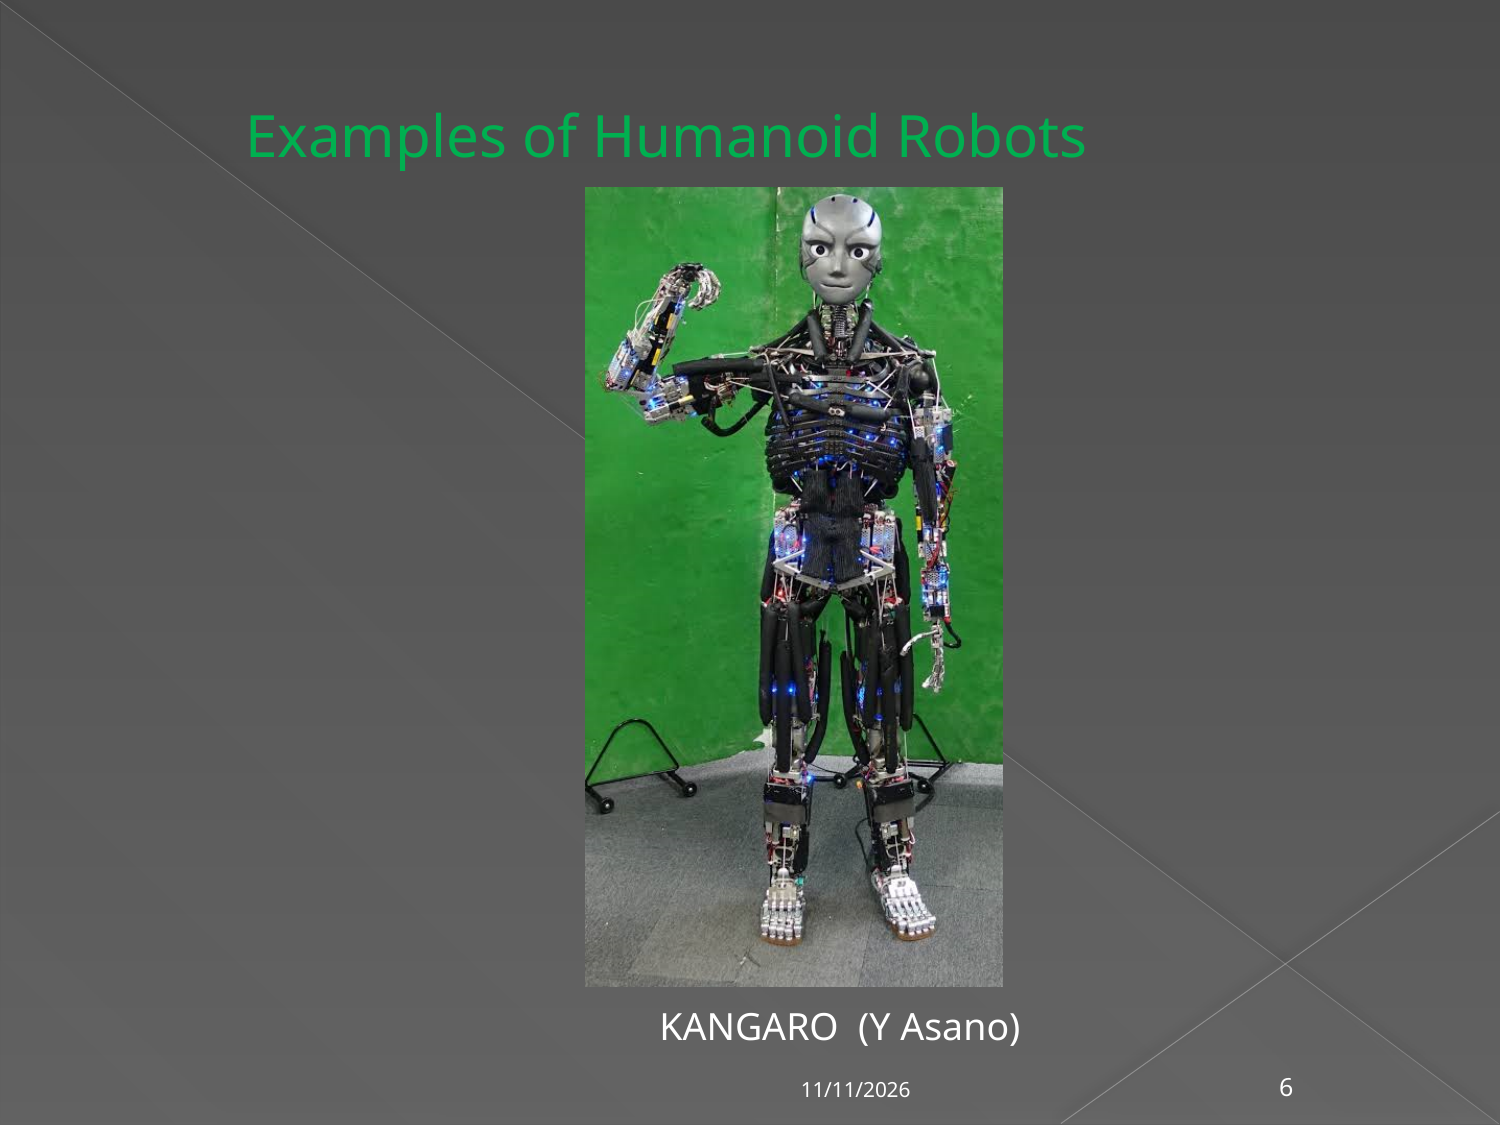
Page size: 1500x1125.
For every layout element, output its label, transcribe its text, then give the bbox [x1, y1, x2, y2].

text_box Examples of Humanoid Robots [230, 92, 1403, 177]
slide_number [786, 1063, 1136, 1113]
text_box KANGARO (Y Asano) [644, 996, 1161, 1056]
picture [585, 187, 1003, 987]
slide_number 6 [1245, 1063, 1328, 1113]
